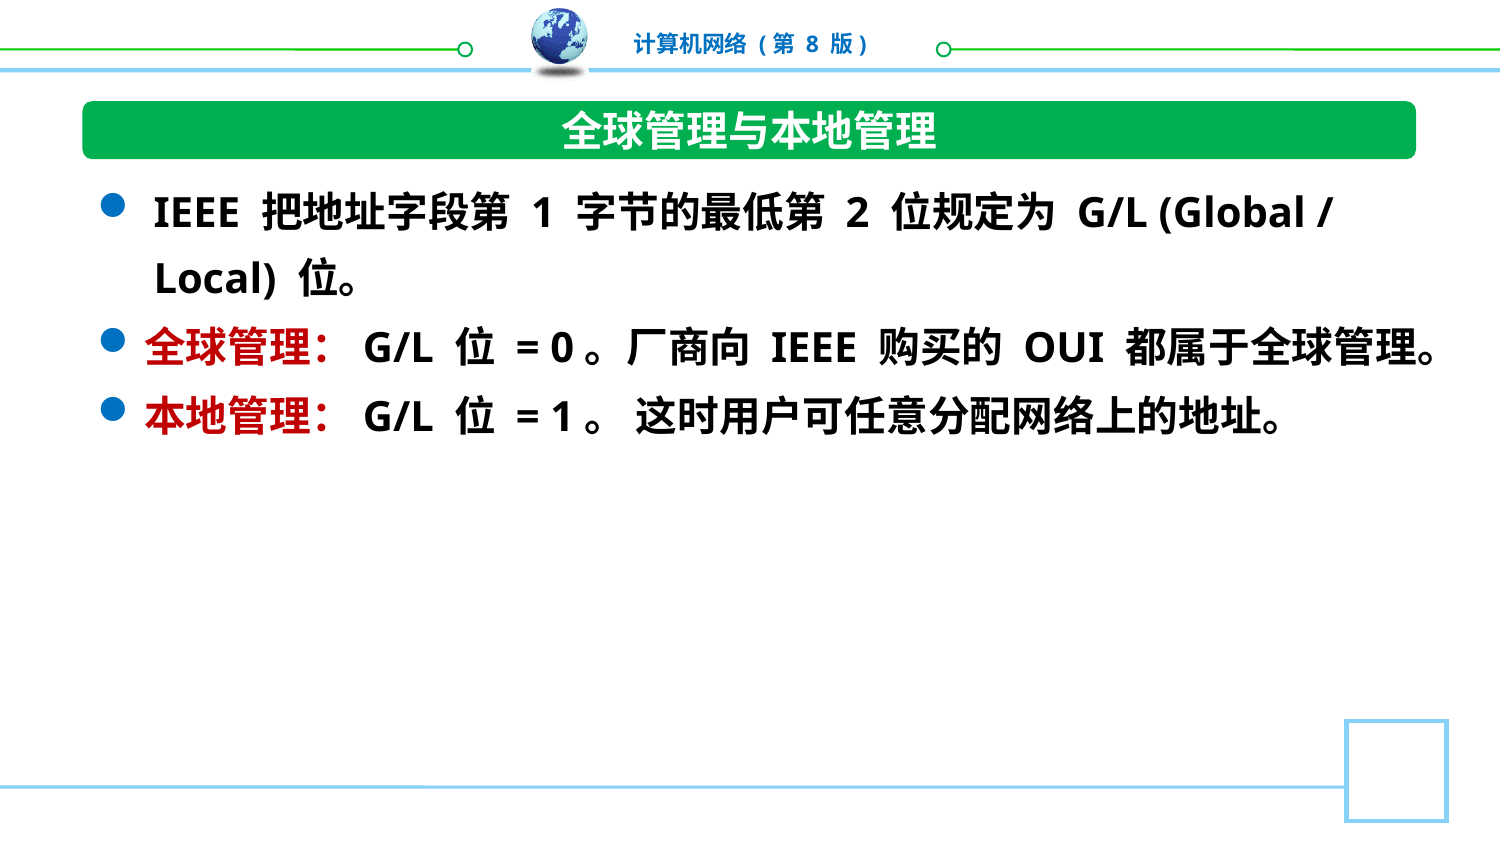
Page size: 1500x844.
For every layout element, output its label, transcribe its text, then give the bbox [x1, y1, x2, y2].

text_box 全球管理与本地管理 [546, 97, 952, 163]
text_box [82, 101, 546, 160]
text_box [952, 101, 1417, 160]
picture [529, 6, 589, 82]
text_box IEEE 把地址字段第 1 字节的最低第 2 位规定为 G/L (Global / Local) 位。 全球管理：G/L 位 = 0。厂商向 IEEE 购买的 OUI 都属于全球管理。 本地管理：G/L 位 = 1。 这时用户可任意分配网络上的地址。 [82, 161, 1435, 448]
